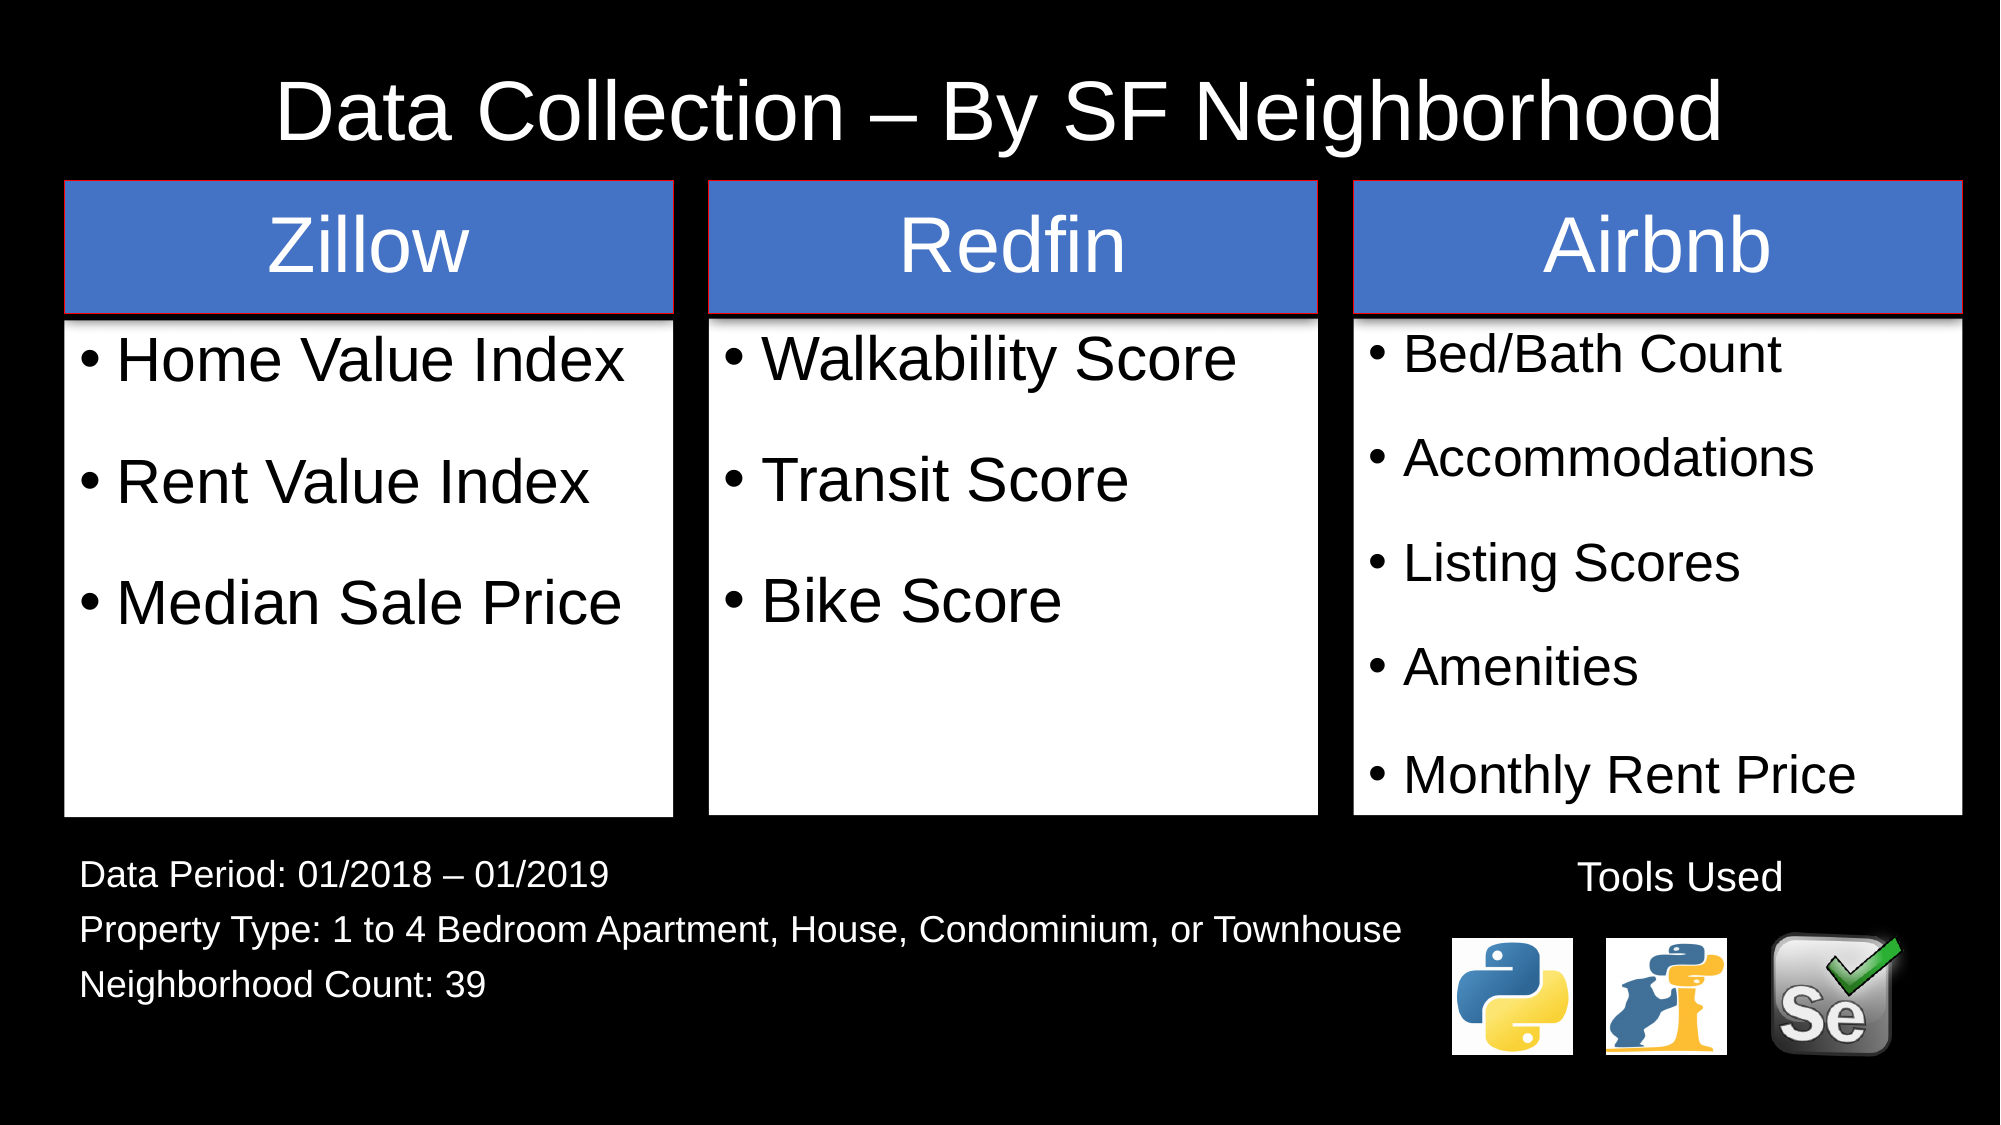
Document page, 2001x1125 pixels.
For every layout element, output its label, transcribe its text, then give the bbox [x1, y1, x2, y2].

text_box Bed/Bath Count Accommodations Listing Scores Amenities Monthly Rent Price [1353, 329, 1963, 816]
picture [1452, 938, 1573, 1055]
text_box Data Period: 01/2018 – 01/2019 Property Type: 1 to 4 Bedroom Apartment, House, Condominium, or Townhouse Neighborhood Count: 39 [64, 842, 1434, 1012]
text_box Walkability Score Transit Score Bike Score [708, 329, 1318, 816]
picture [1761, 925, 1918, 1068]
title Data Collection – By SF Neighborhood [137, 59, 1863, 167]
text_box Airbnb [1353, 180, 1963, 314]
text_box Zillow [64, 180, 674, 314]
picture [1606, 938, 1727, 1055]
text_box Home Value Index Rent Value Index Median Sale Price [64, 329, 674, 818]
text_box Redfin [708, 180, 1318, 314]
text_box Tools Used [1512, 842, 1849, 908]
